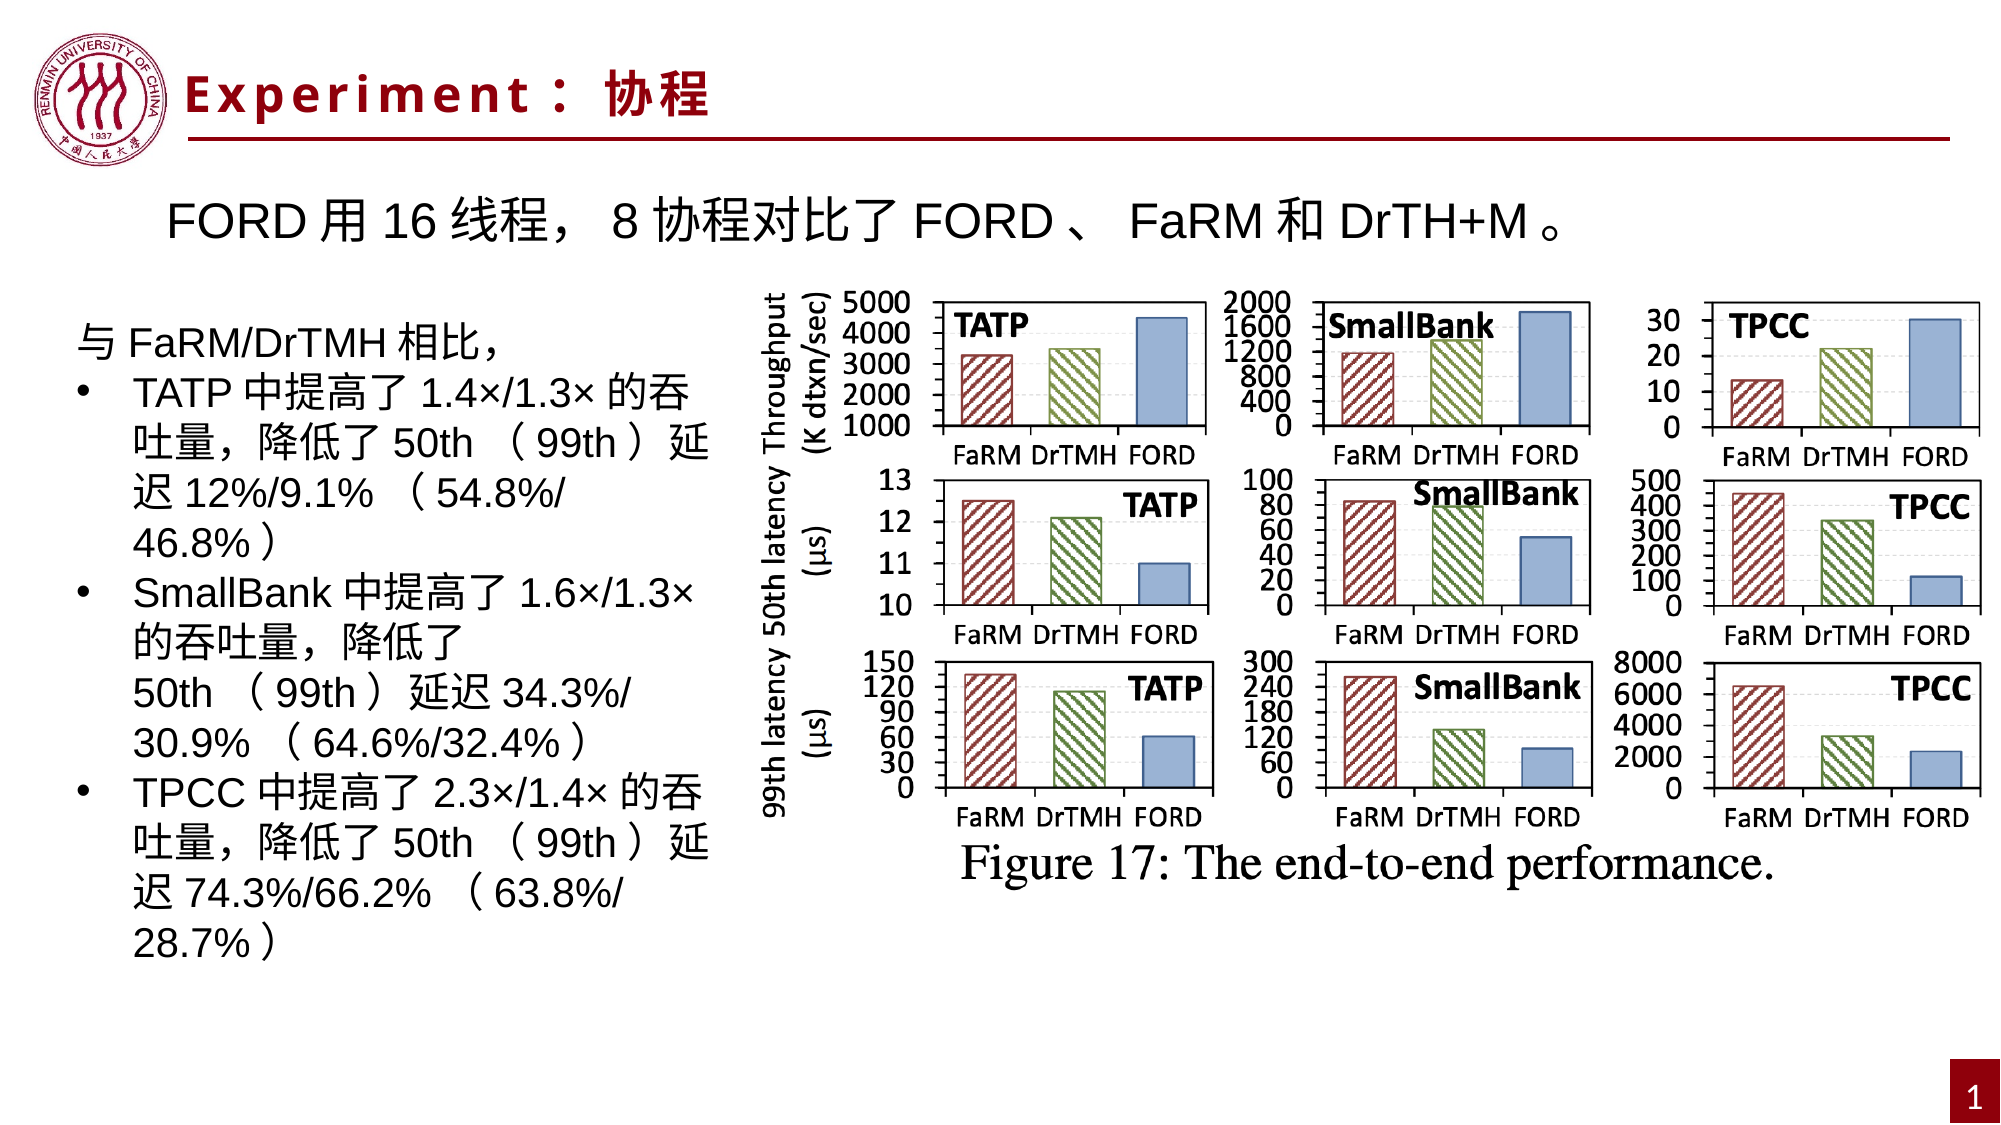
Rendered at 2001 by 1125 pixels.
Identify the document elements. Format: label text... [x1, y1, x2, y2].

picture [32, 15, 172, 182]
text_box 与FaRM/DrTMH相比， TATP中提高了1.4×/1.3×的吞吐量，降低了50th（99th）延迟12%/9.1%（54.8%/46.8%） SmallBank中提高了1.6×/1.3×的吞吐量，降低了50th（99th）延迟34.3%/30.9%（64.6%/32.4%） TPCC中提高了2.3×/1.4×的吞吐量，降低了50th（99th）延迟74.3%/66.2%（63.8%/28.7%） [61, 308, 744, 881]
text_box Experiment：协程 [172, 55, 725, 130]
text_box FORD用16线程，8协程对比了FORD、FaRM和DrTH+M。 [151, 181, 1744, 257]
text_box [1949, 1059, 2000, 1125]
picture [744, 278, 2000, 892]
